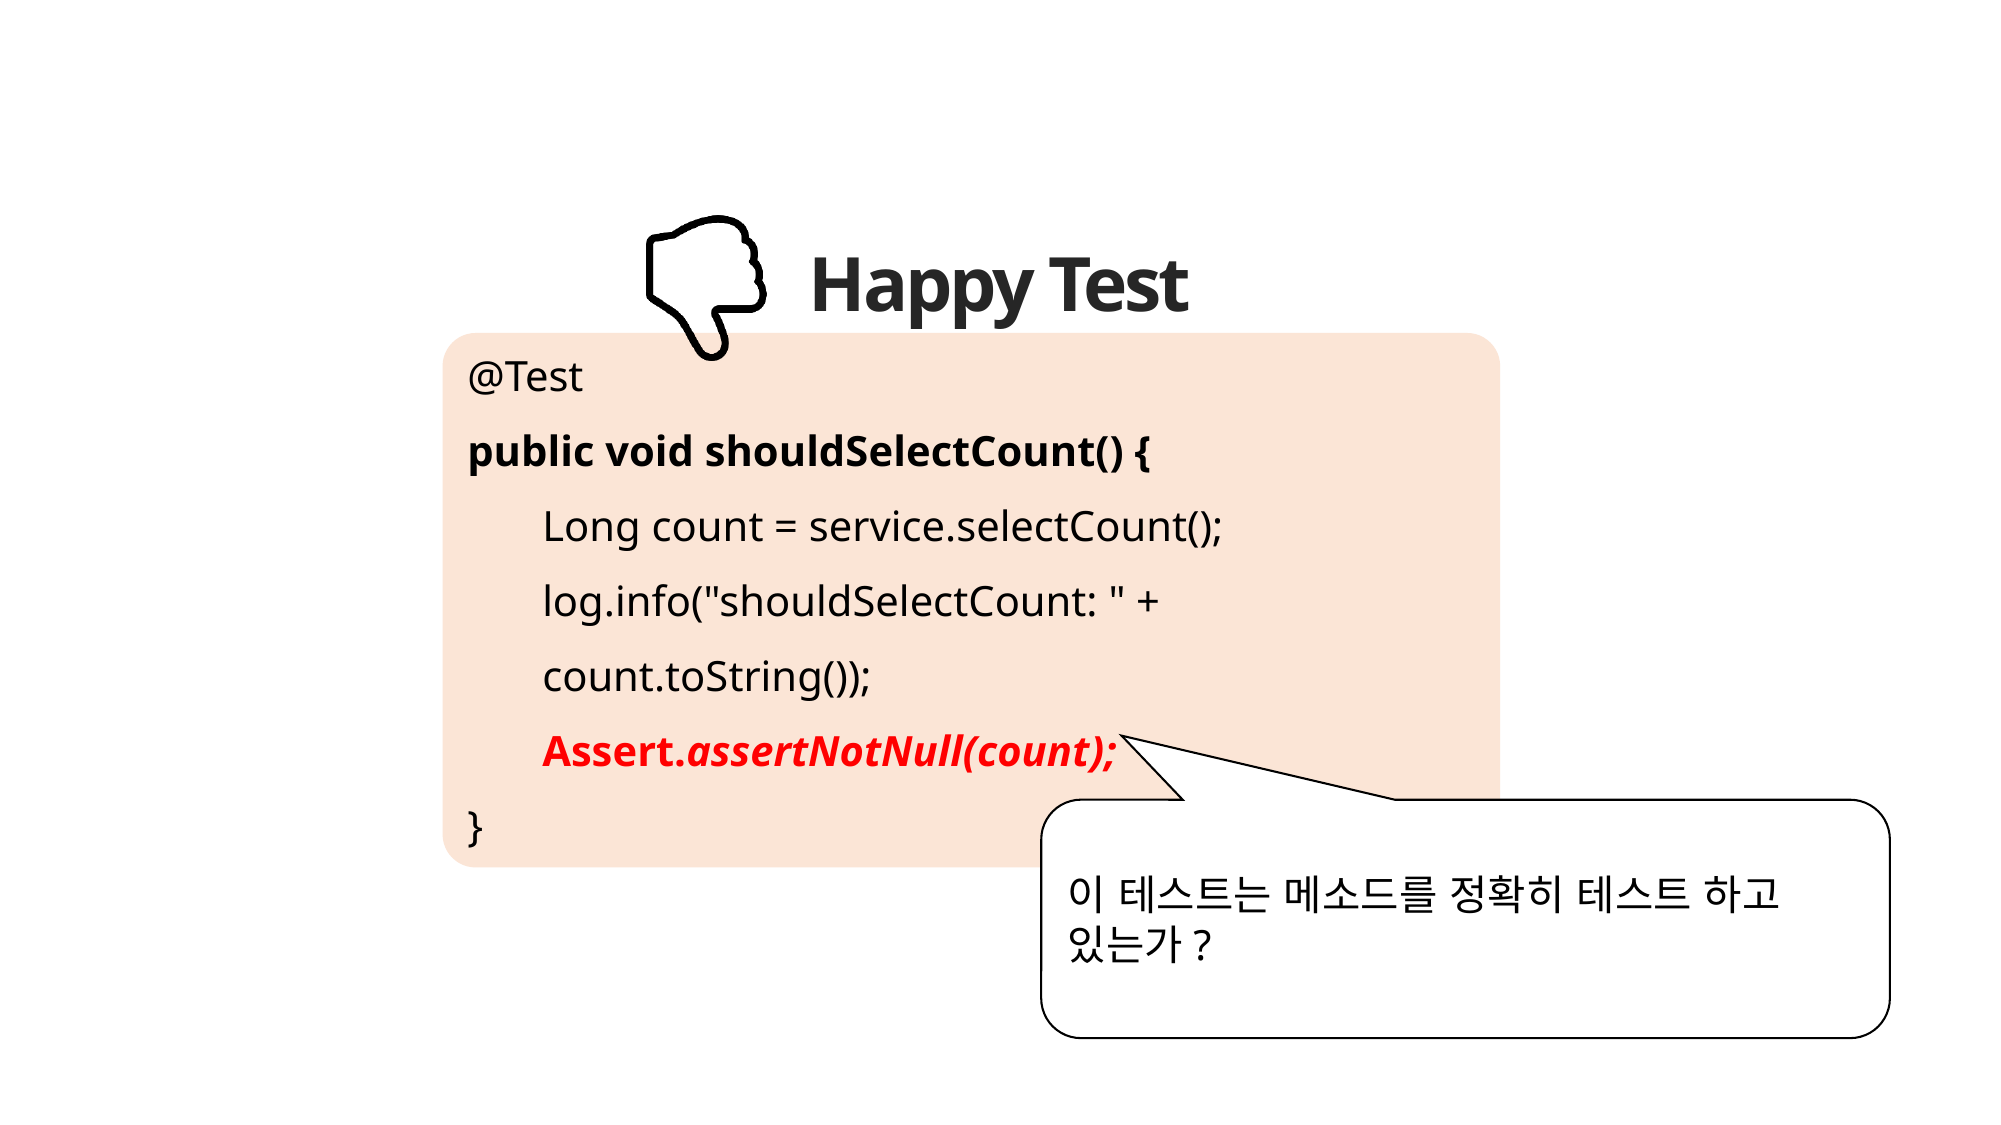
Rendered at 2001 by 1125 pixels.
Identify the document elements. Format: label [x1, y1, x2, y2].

text_box [442, 215, 1890, 1039]
